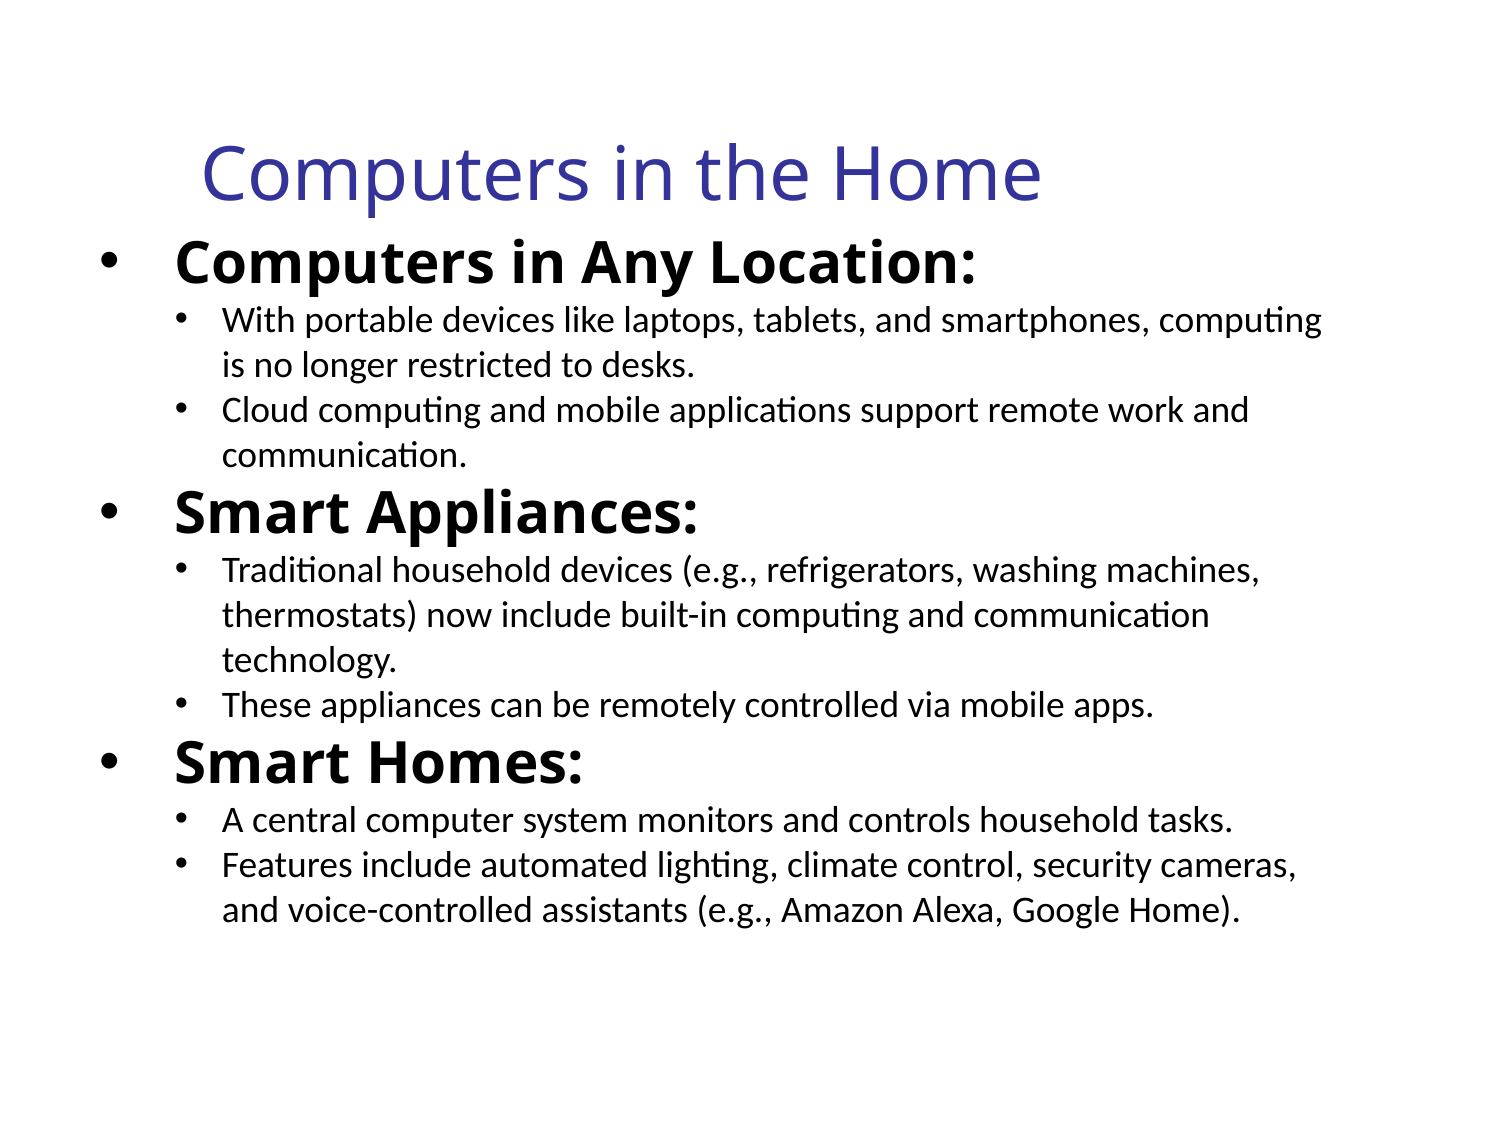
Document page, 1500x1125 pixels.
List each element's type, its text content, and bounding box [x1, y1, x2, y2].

list Computers in Any Location: With portable devices like laptops, tablets, and smartphones, computing is no longer restricted to desks. Cloud computing and mobile applications support remote work and communication. Smart Appliances: Traditional household devices (e.g., refrigerators, washing machines, thermostats) now include built-in computing and communication technology. These appliances can be remotely controlled via mobile apps. Smart Homes: A central computer system monitors and controls household tasks. Features include automated lighting, climate control, security cameras, and voice-controlled assistants (e.g., Amazon Alexa, Google Home). [99, 224, 1336, 1125]
title Computers in the Home [200, 125, 1149, 224]
